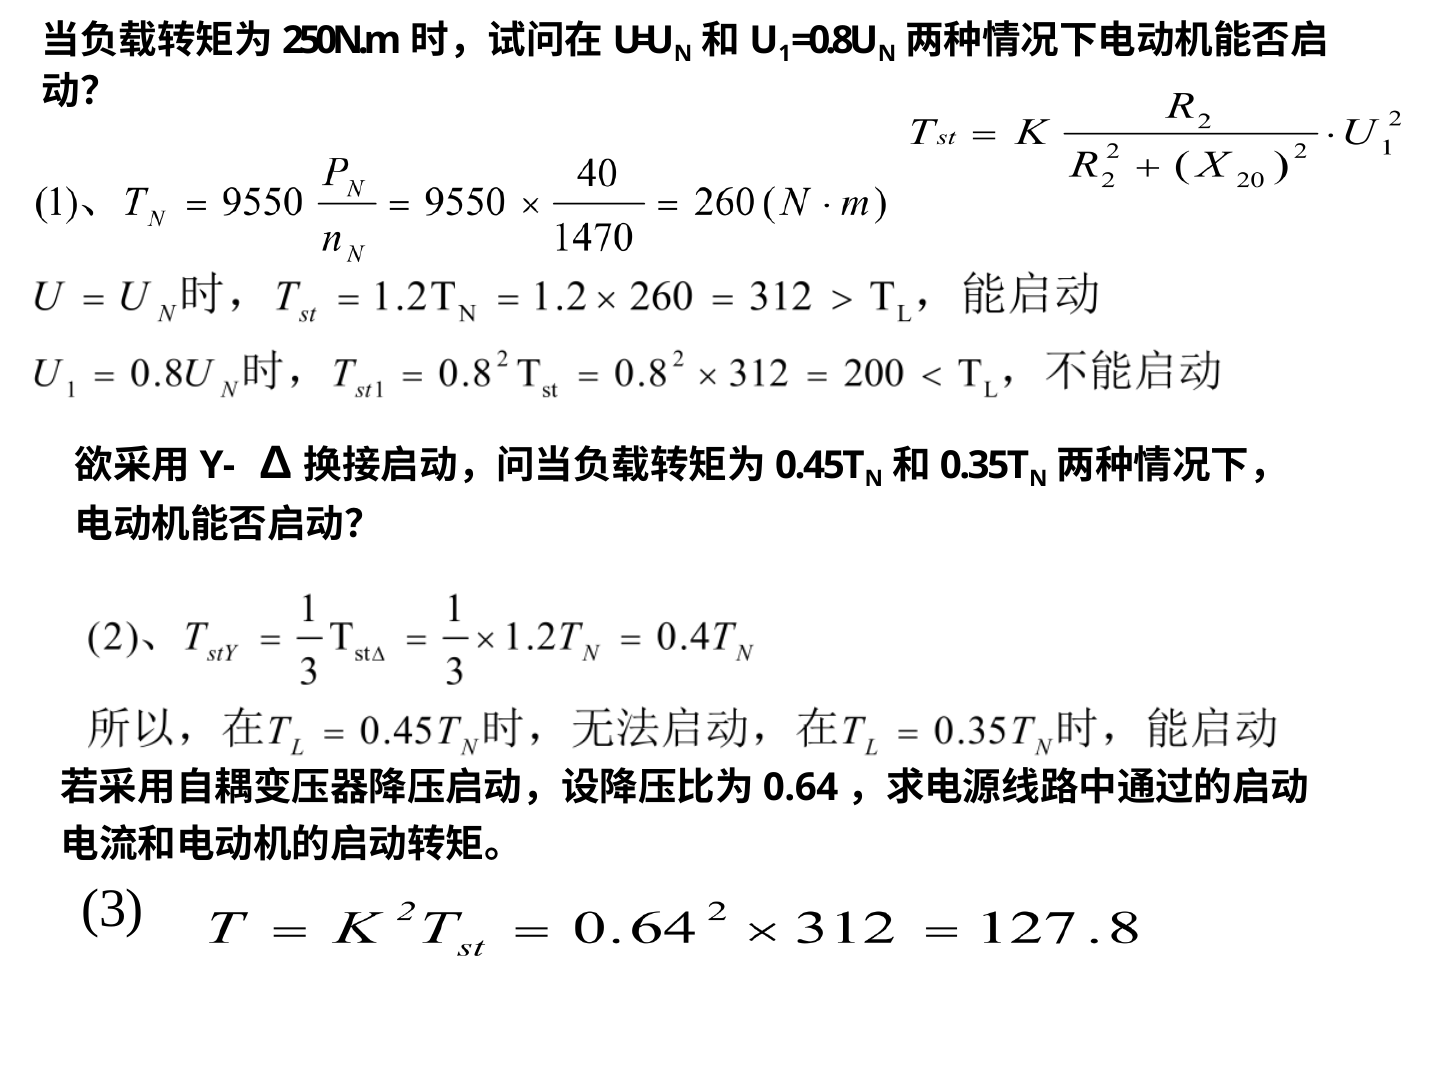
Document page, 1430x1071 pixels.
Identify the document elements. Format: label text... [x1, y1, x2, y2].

text_box 当负载转矩为250N.m时，试问在U=UN和U1=0.8UN两种情况下电动机能否启动？ [35, 11, 1372, 113]
picture [81, 577, 1286, 765]
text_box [28, 138, 1109, 334]
title 欲采用Y- Δ换接启动，问当负载转矩为0.45TN和0.35TN两种情况下，电动机能否启动？ [68, 417, 1299, 601]
picture [901, 77, 1412, 196]
picture [28, 338, 1229, 408]
picture [197, 887, 1154, 968]
text_box 若采用自耦变压器降压启动，设降压比为0.64，求电源线路中通过的启动电流和电动机的启动转矩。 (3) [58, 747, 1316, 938]
